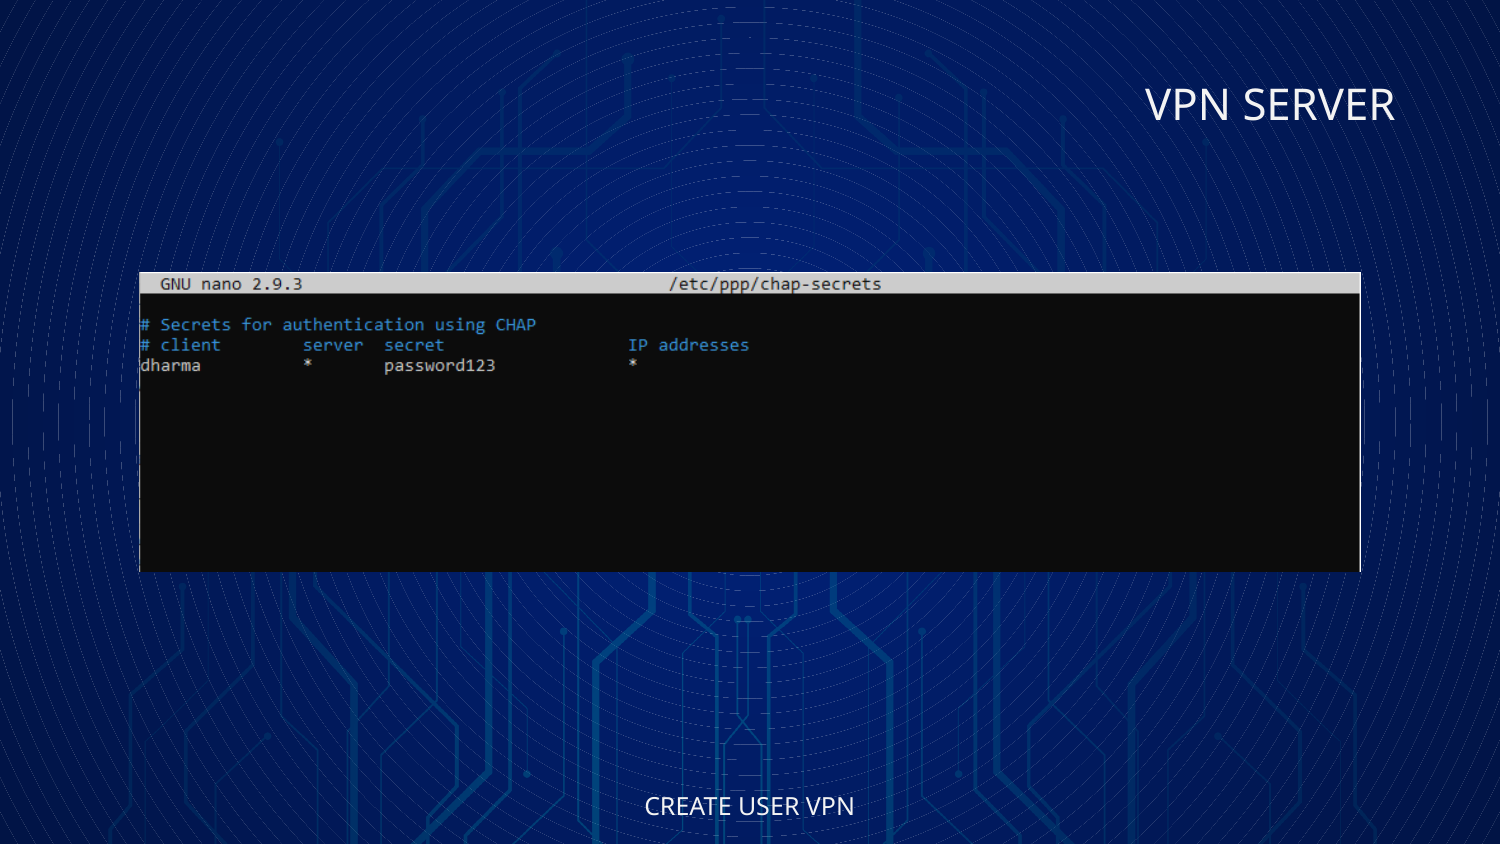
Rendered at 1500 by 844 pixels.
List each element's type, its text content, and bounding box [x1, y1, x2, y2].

text_box CREATE USER VPN [383, 775, 1116, 844]
picture [108, 0, 1392, 844]
title VPN SERVER [431, 62, 1411, 147]
